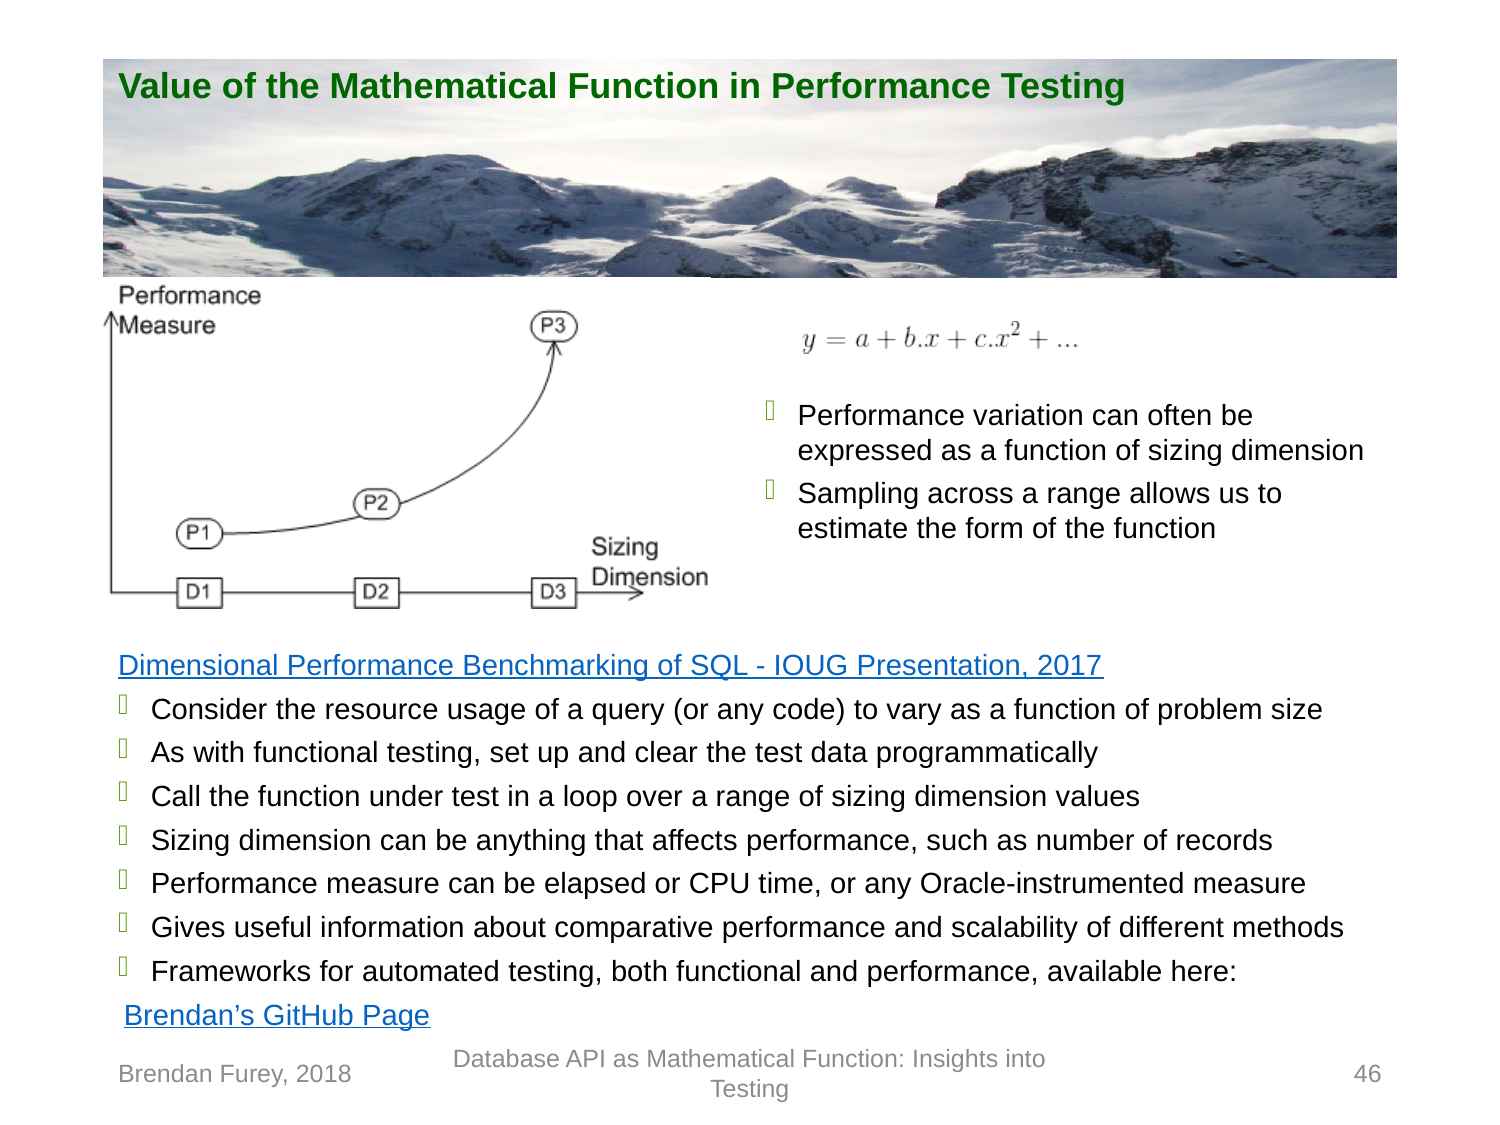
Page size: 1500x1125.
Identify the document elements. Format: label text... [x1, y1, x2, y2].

text_box Performance variation can often be expressed as a function of sizing dimension Sampling across a range allows us to estimate the form of the function [749, 378, 1397, 563]
footer Database API as Mathematical Function: Insights into Testing [395, 1042, 1105, 1103]
picture [103, 277, 711, 610]
slide_number 46 [1206, 1043, 1397, 1103]
slide_number Brendan Furey, 2018 [103, 1043, 374, 1103]
title Value of the Mathematical Function in Performance Testing [103, 59, 1397, 278]
picture [802, 321, 1078, 354]
text_box Dimensional Performance Benchmarking of SQL - IOUG Presentation, 2017 Consider the resource usage of a query (or any code) to vary as a function of problem size As with functional testing, set up and clear the test data programmatically Call the function under test in a loop over a range of sizing dimension values Sizing dimension can be anything that affects performance, such as number of records Performance measure can be elapsed or CPU time, or any Oracle-instrumented measure Gives useful information about comparative performance and scalability of different methods Frameworks for automated testing, both functional and performance, available here: Brendan’s GitHub Page [103, 634, 1397, 1043]
